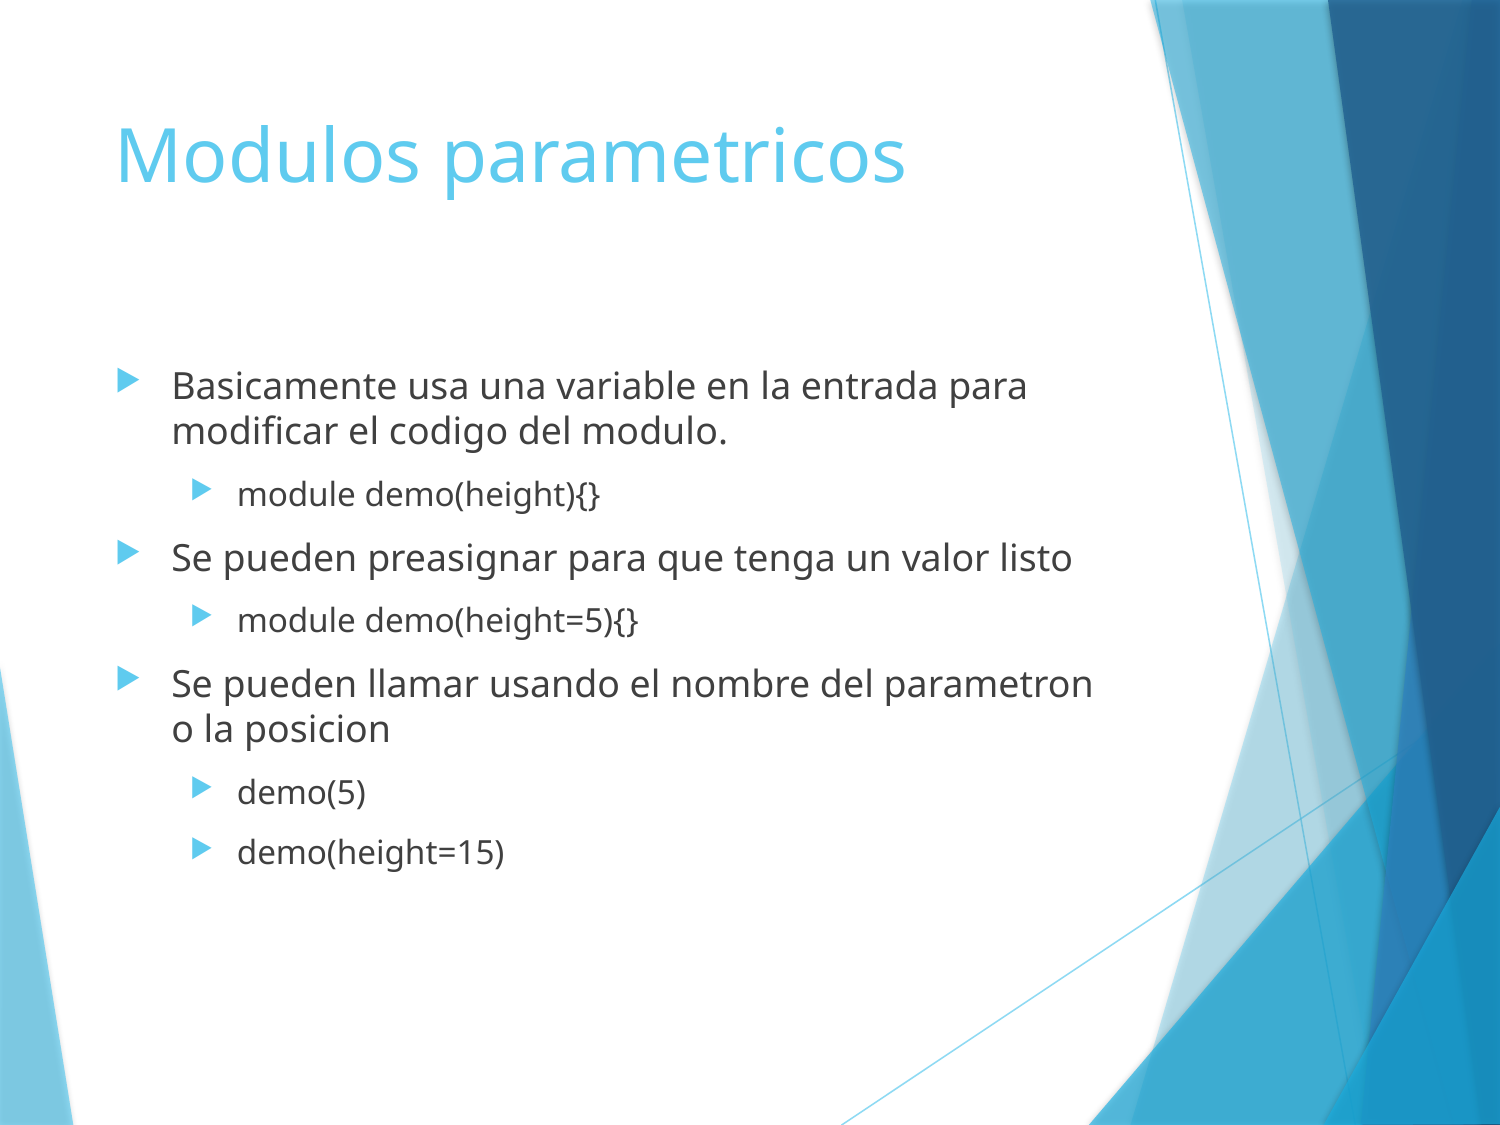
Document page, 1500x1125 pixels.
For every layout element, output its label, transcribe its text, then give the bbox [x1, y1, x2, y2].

list Basicamente usa una variable en la entrada para modificar el codigo del modulo. module demo(height){} Se pueden preasignar para que tenga un valor listo module demo(height=5){} Se pueden llamar usando el nombre del parametron o la posicion demo(5) demo(height=15) [99, 354, 1142, 992]
title Modulos parametricos [99, 99, 1142, 317]
